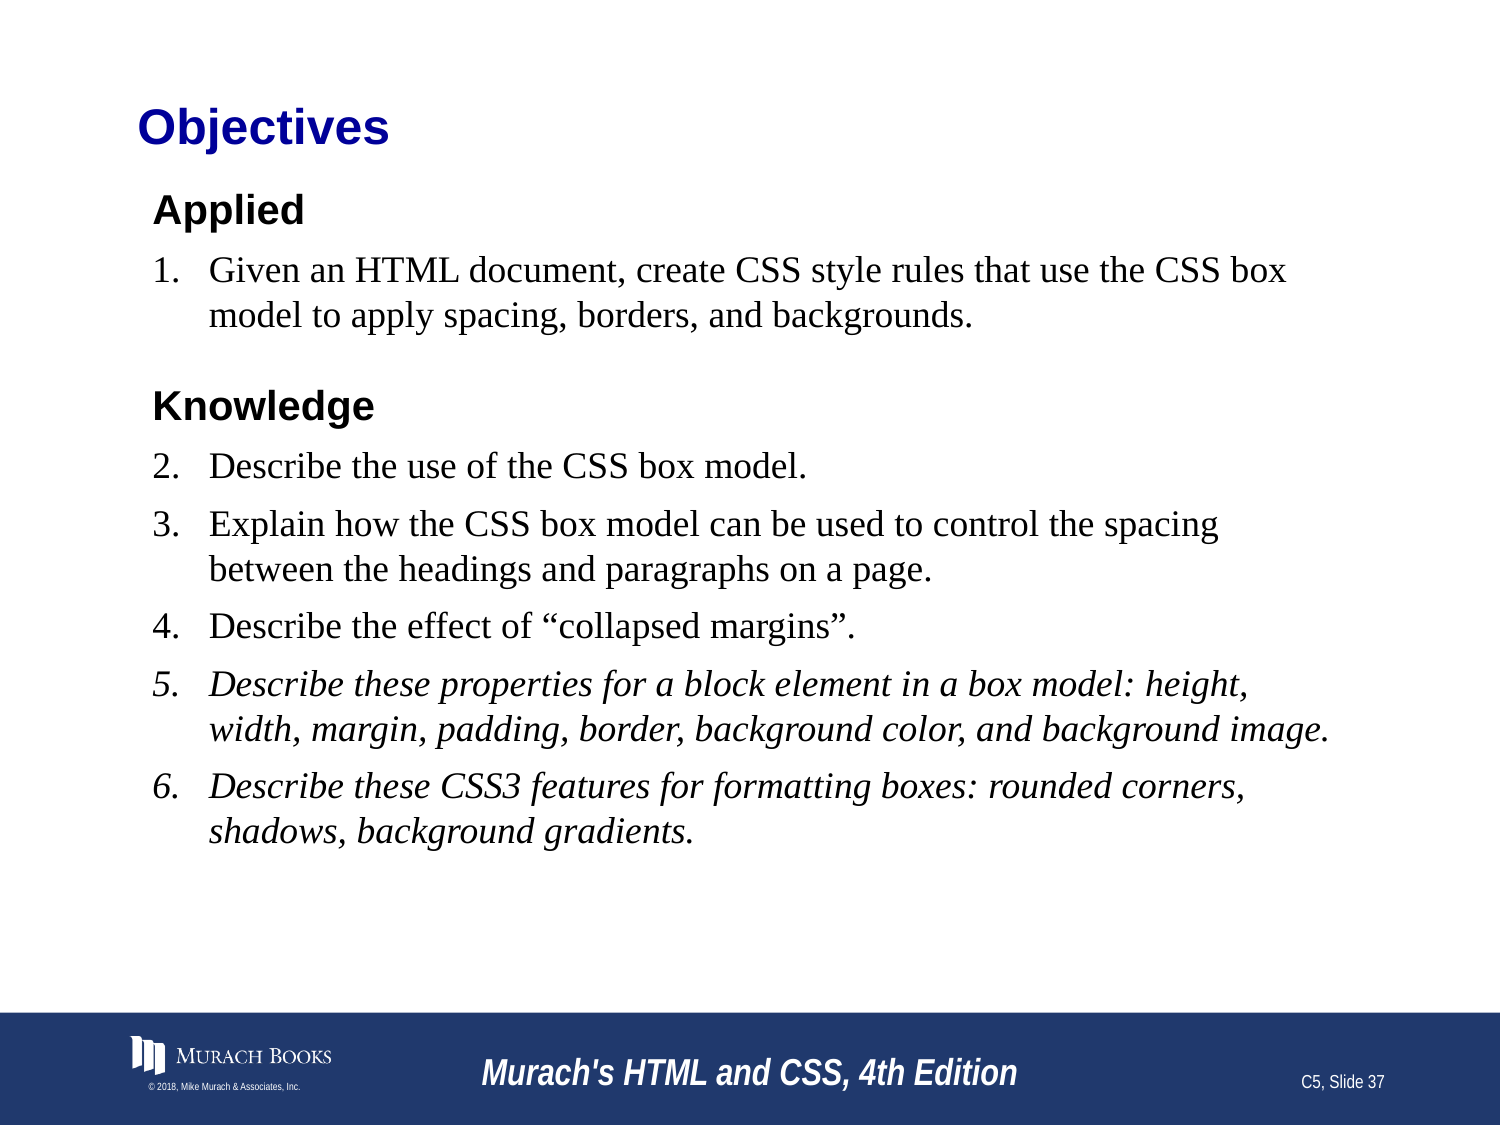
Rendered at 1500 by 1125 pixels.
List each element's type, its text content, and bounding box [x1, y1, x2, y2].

title Objectives [137, 94, 1338, 156]
footer © 2018, Mike Murach & Associates, Inc. [0, 1025, 450, 1100]
slide_number Murach's HTML and CSS, 4th Edition [450, 1025, 1050, 1100]
slide_number C5, Slide 37 [1087, 1025, 1400, 1100]
list Applied Given an HTML document, create CSS style rules that use the CSS box model to apply spacing, borders, and backgrounds. Knowledge Describe the use of the CSS box model. Explain how the CSS box model can be used to control the spacing between the headings and paragraphs on a page. Describe the effect of “collapsed margins”. Describe these properties for a block element in a box model: height, width, margin, padding, border, background color, and background image. Describe these CSS3 features for formatting boxes: rounded corners, shadows, background gradients. [137, 174, 1363, 975]
